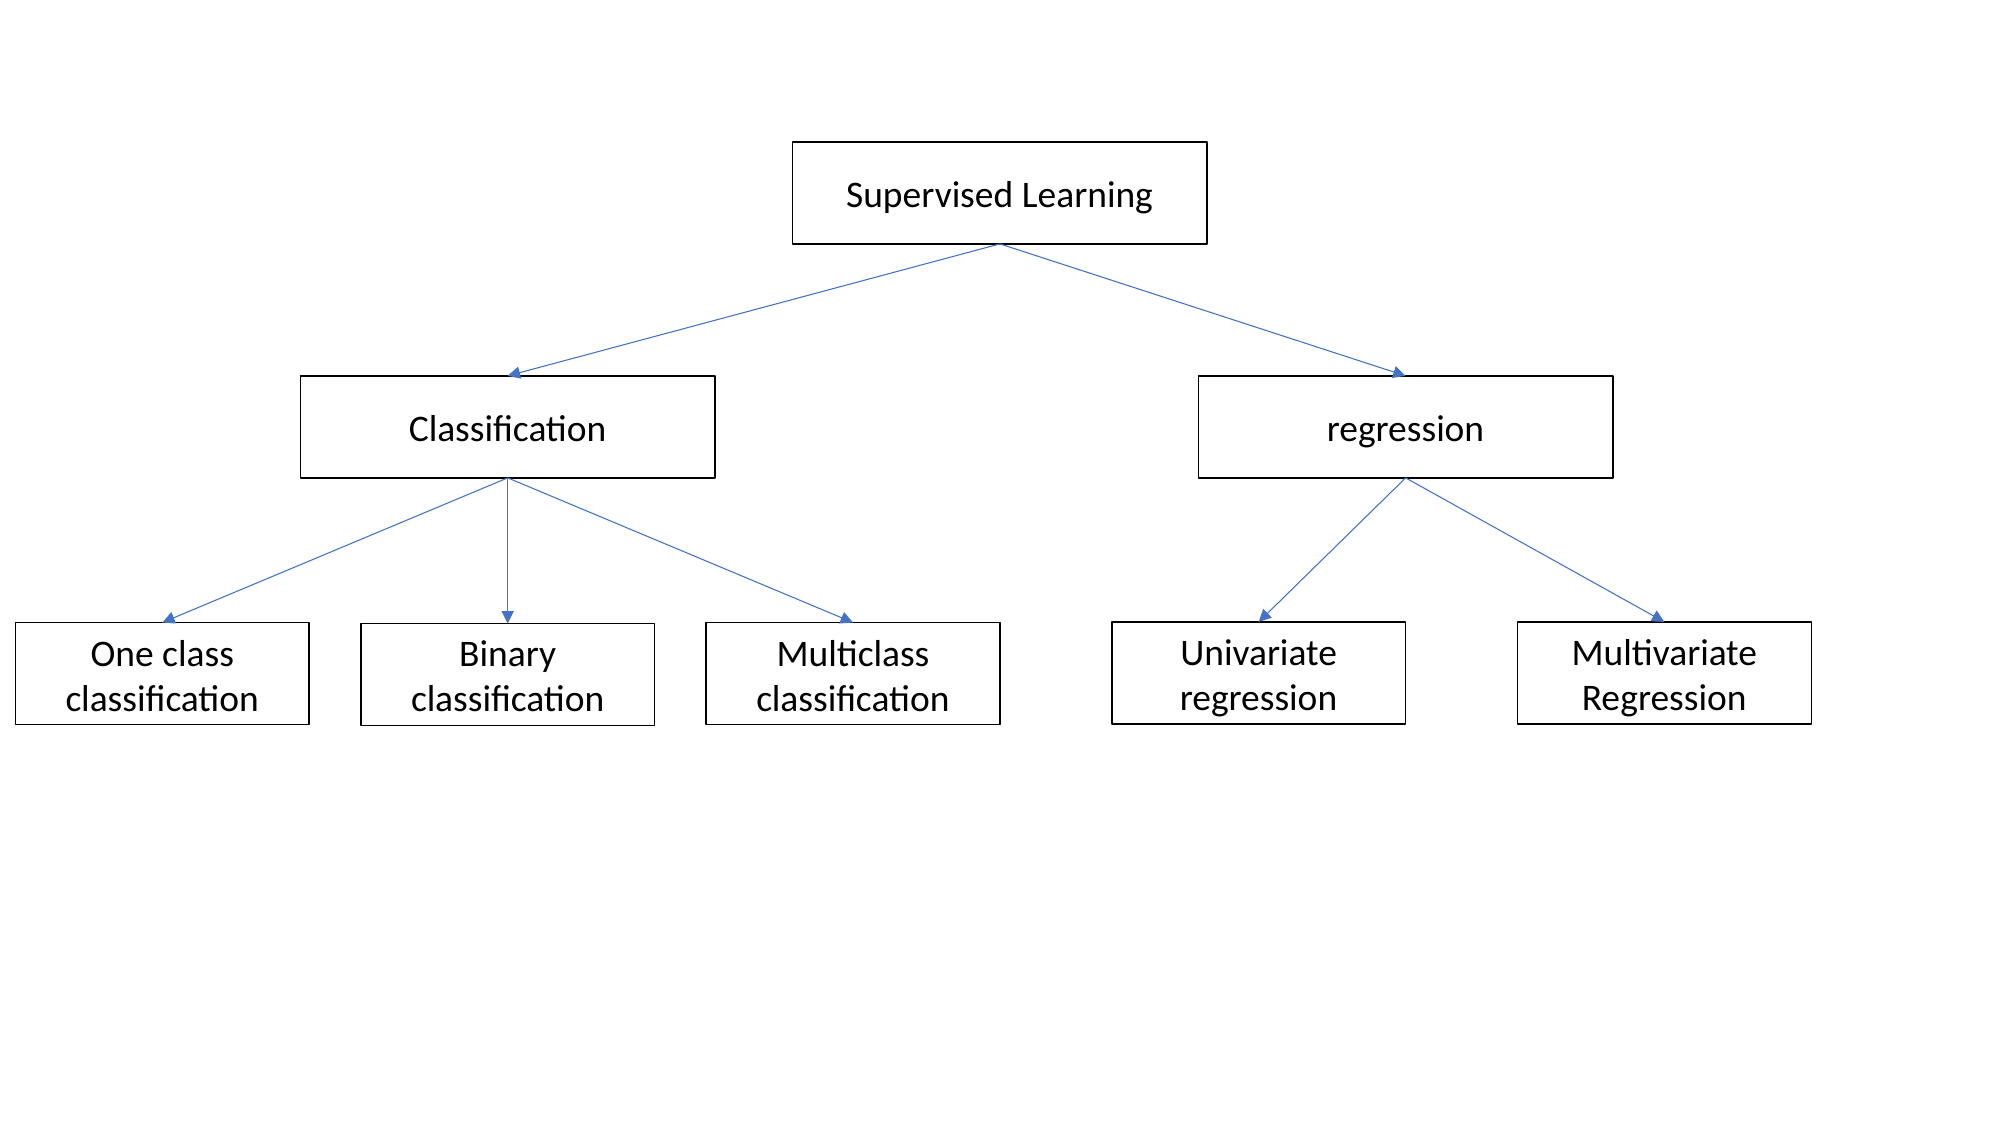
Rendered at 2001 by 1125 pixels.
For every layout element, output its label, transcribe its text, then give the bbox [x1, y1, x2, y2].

text_box Classification [300, 375, 715, 477]
text_box regression [1198, 375, 1613, 478]
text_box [1406, 477, 1665, 622]
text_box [999, 243, 1406, 376]
text_box Binary classification [360, 623, 655, 726]
text_box Multivariate Regression [1517, 621, 1812, 724]
text_box Multiclass classification [706, 622, 1000, 725]
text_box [507, 243, 999, 376]
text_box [1258, 477, 1406, 622]
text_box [507, 477, 854, 623]
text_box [162, 477, 507, 623]
text_box Univariate regression [1111, 621, 1406, 724]
text_box One class classification [15, 622, 310, 725]
text_box [792, 141, 1208, 243]
